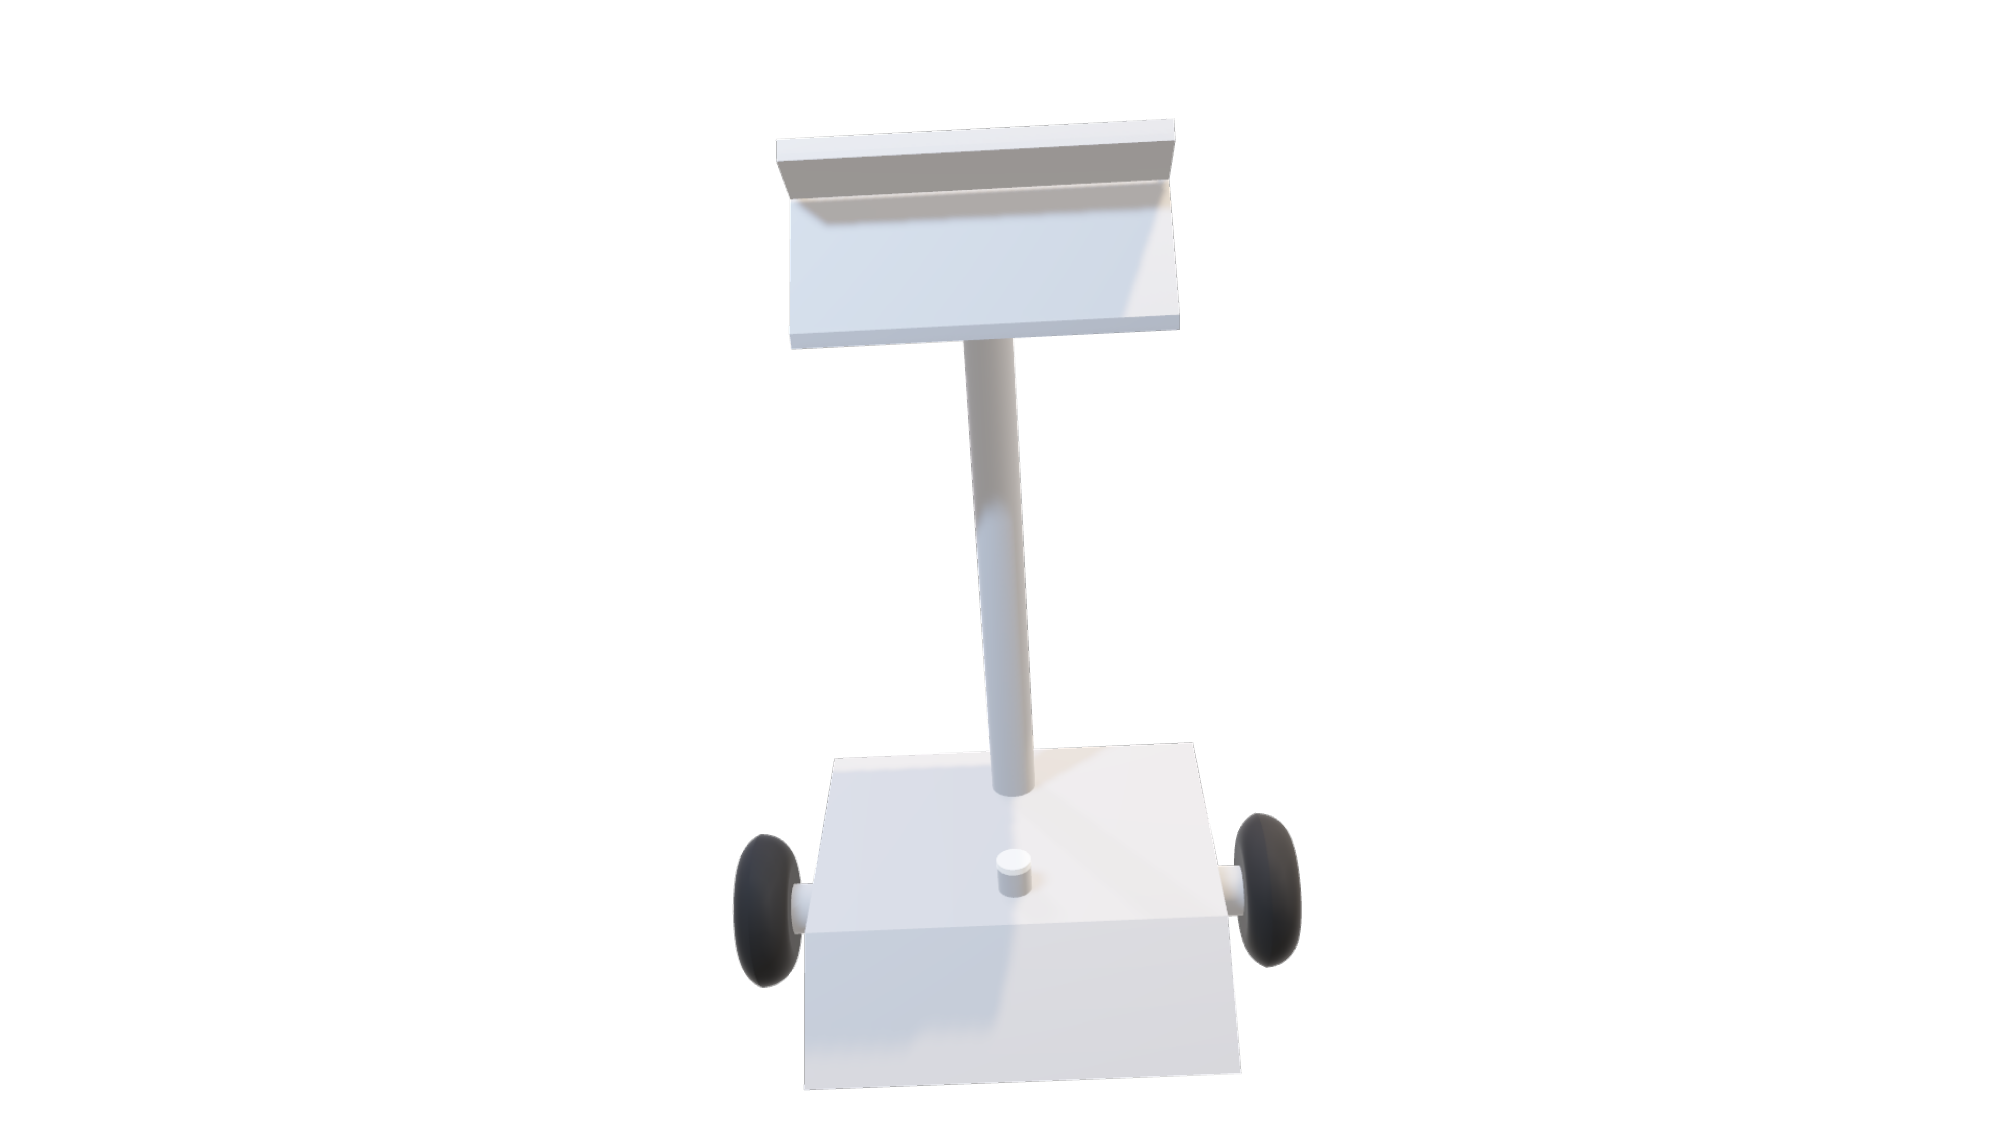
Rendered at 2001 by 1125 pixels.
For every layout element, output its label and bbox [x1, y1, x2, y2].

picture [693, 92, 1307, 1096]
